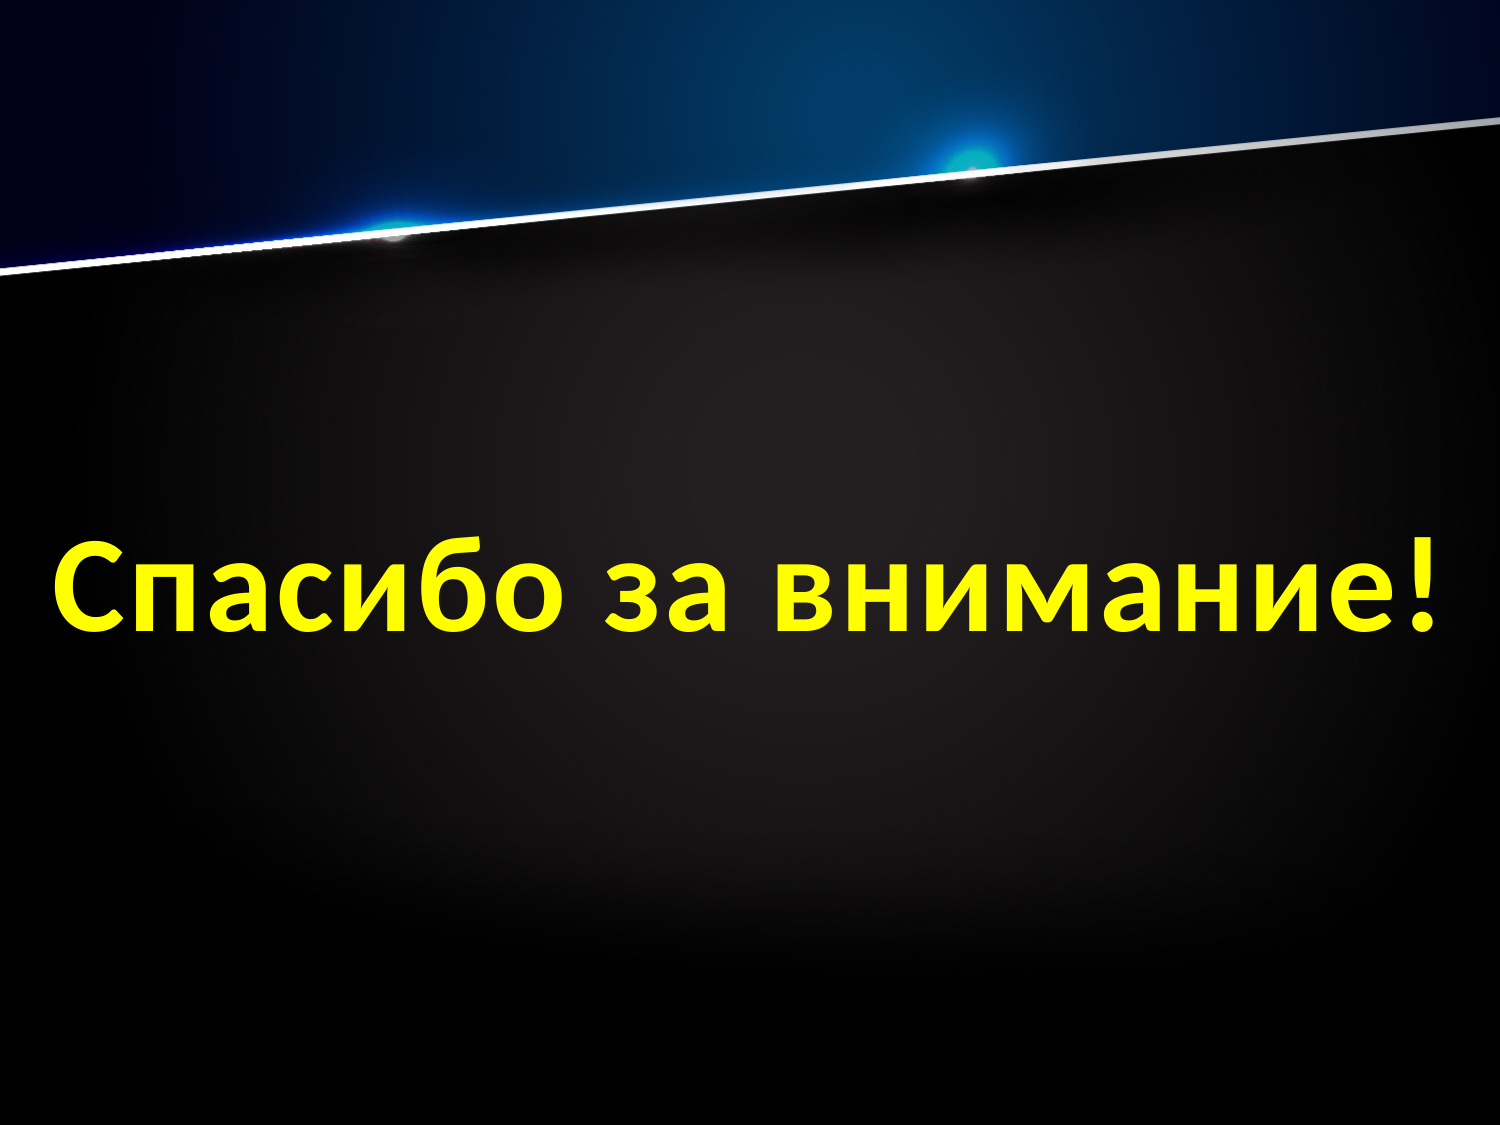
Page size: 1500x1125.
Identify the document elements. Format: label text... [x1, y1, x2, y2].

text_box Спасибо за внимание! [37, 486, 1463, 667]
picture [0, 0, 1500, 1125]
